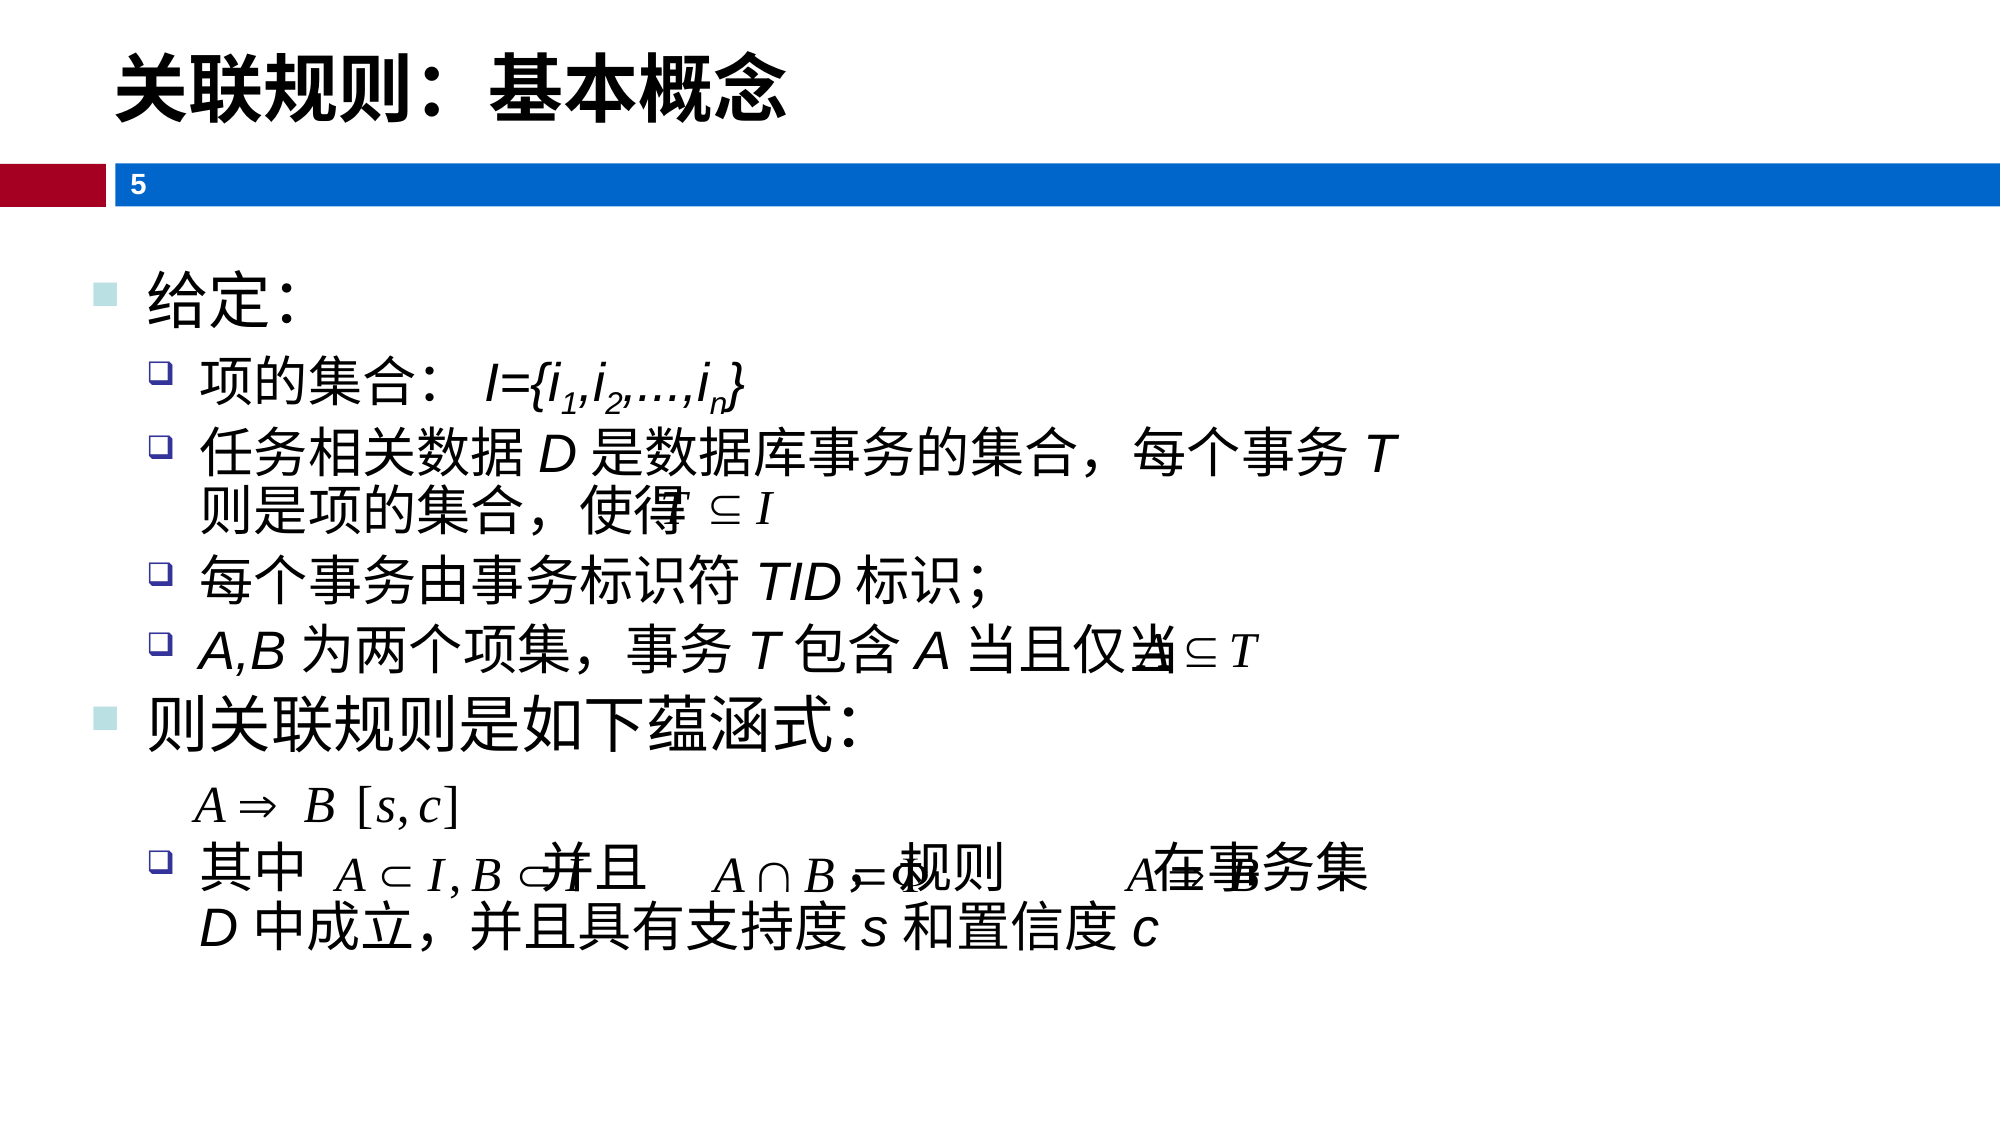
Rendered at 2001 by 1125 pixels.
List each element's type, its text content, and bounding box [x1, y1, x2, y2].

text_box 给定： 项的集合：I={i1,i2,...,in} 任务相关数据D是数据库事务的集合，每个事务T则是项的集合，使得 每个事务由事务标识符TID标识； A,B为两个项集，事务T包含A当且仅当 则关联规则是如下蕴涵式： 其中 并且 ，规则 在事务集D中成立，并且具有支持度s和置信度c [74, 262, 1425, 545]
text_box 关联规则：基本概念 [98, 15, 1529, 158]
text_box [702, 845, 940, 902]
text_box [655, 479, 786, 541]
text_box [1115, 845, 1270, 904]
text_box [1127, 621, 1271, 685]
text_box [182, 774, 467, 845]
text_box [324, 845, 597, 908]
text_box 给定： 项的集合：I={i1,i2,...,in} 任务相关数据D是数据库事务的集合，每个事务T则是项的集合，使得 每个事务由事务标识符TID标识； A,B为两个项集，事务T包含A当且仅当 则关联规则是如下蕴涵式： 其中 并且 ，规则 在事务集D中成立，并且具有支持度s和置信度c [74, 549, 1425, 1006]
